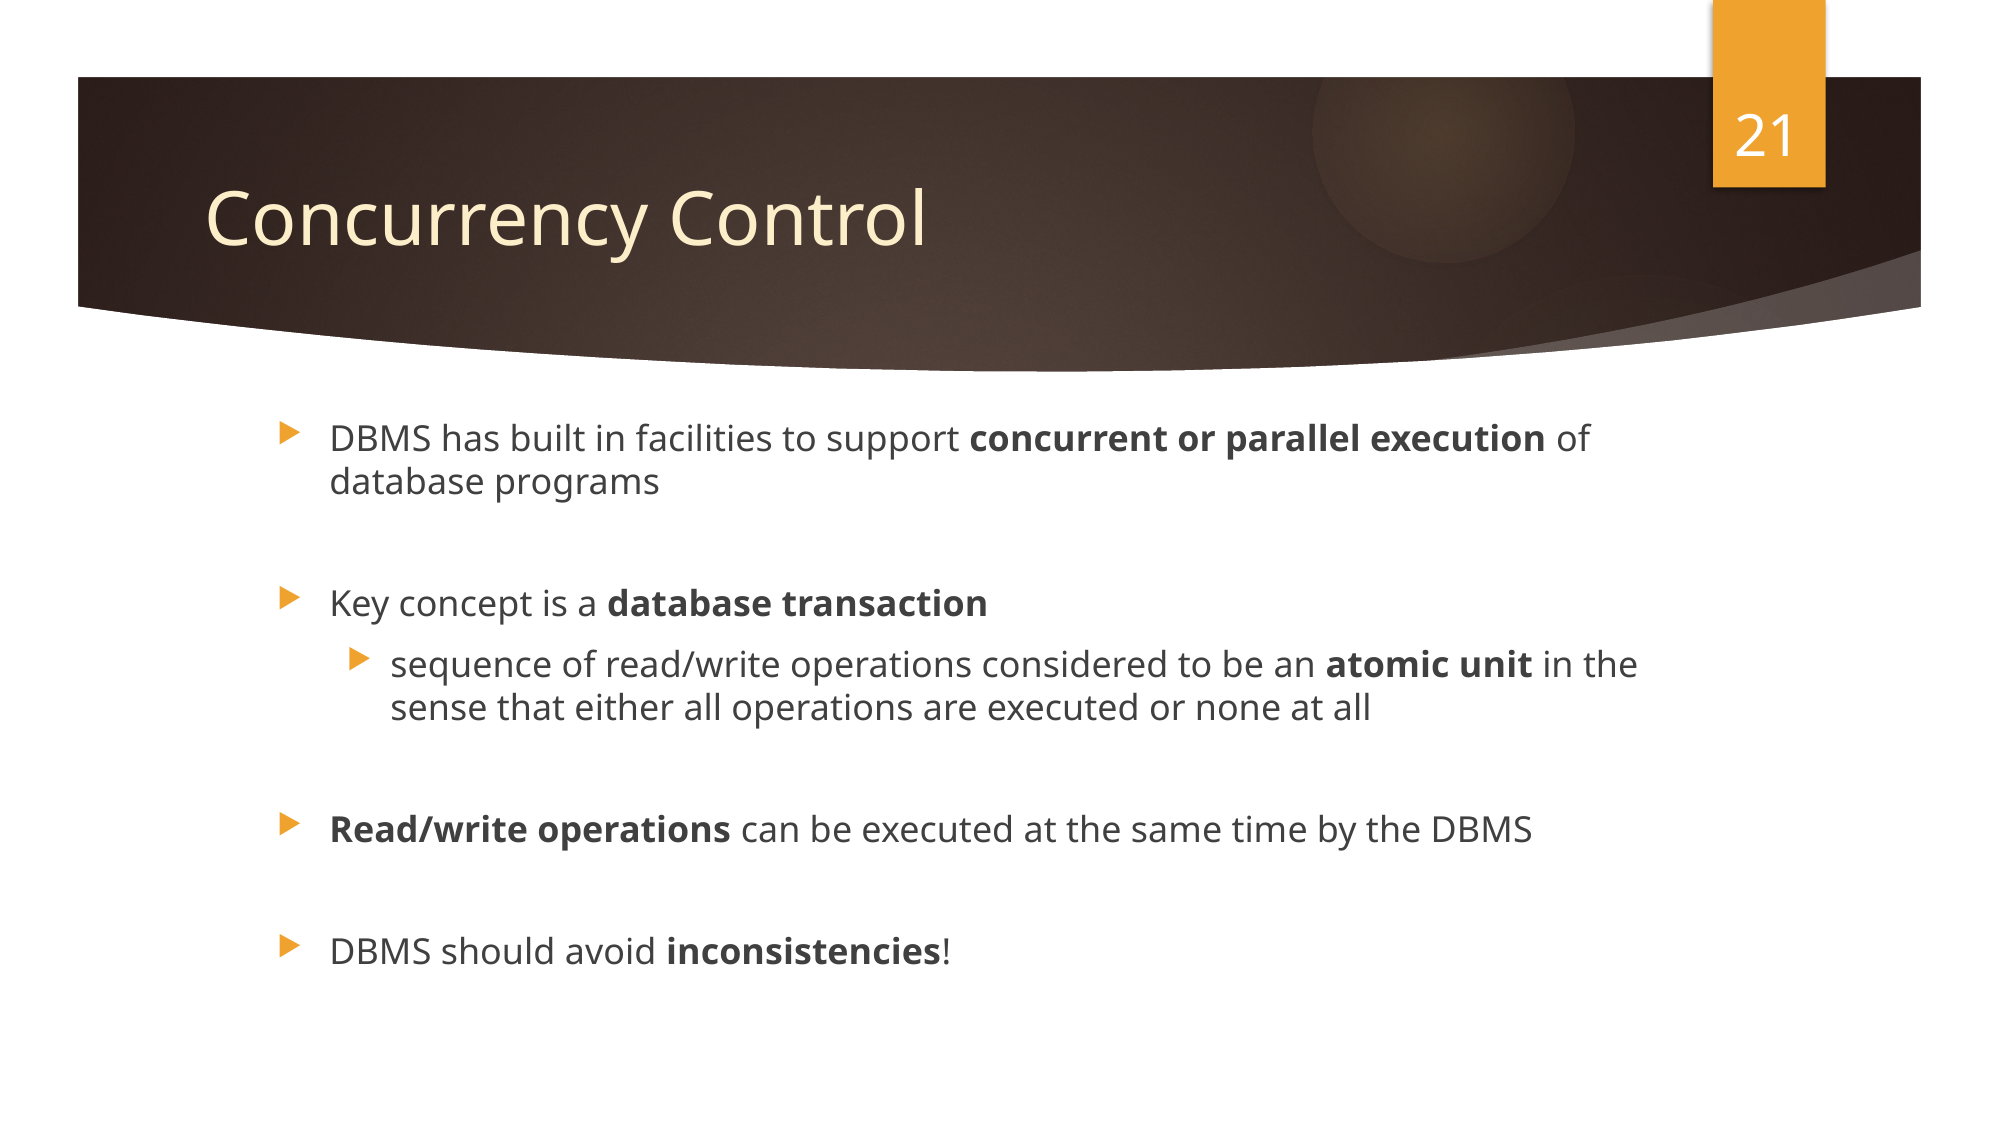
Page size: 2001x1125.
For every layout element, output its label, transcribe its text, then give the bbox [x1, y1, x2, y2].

list DBMS has built in facilities to support concurrent or parallel execution of database programs Key concept is a database transaction sequence of read/write operations considered to be an atomic unit in the sense that either all operations are executed or none at all Read/write operations can be executed at the same time by the DBMS DBMS should avoid inconsistencies! [262, 408, 1742, 988]
slide_number 21 [1697, 58, 1838, 185]
title Concurrency Control [189, 155, 1627, 275]
